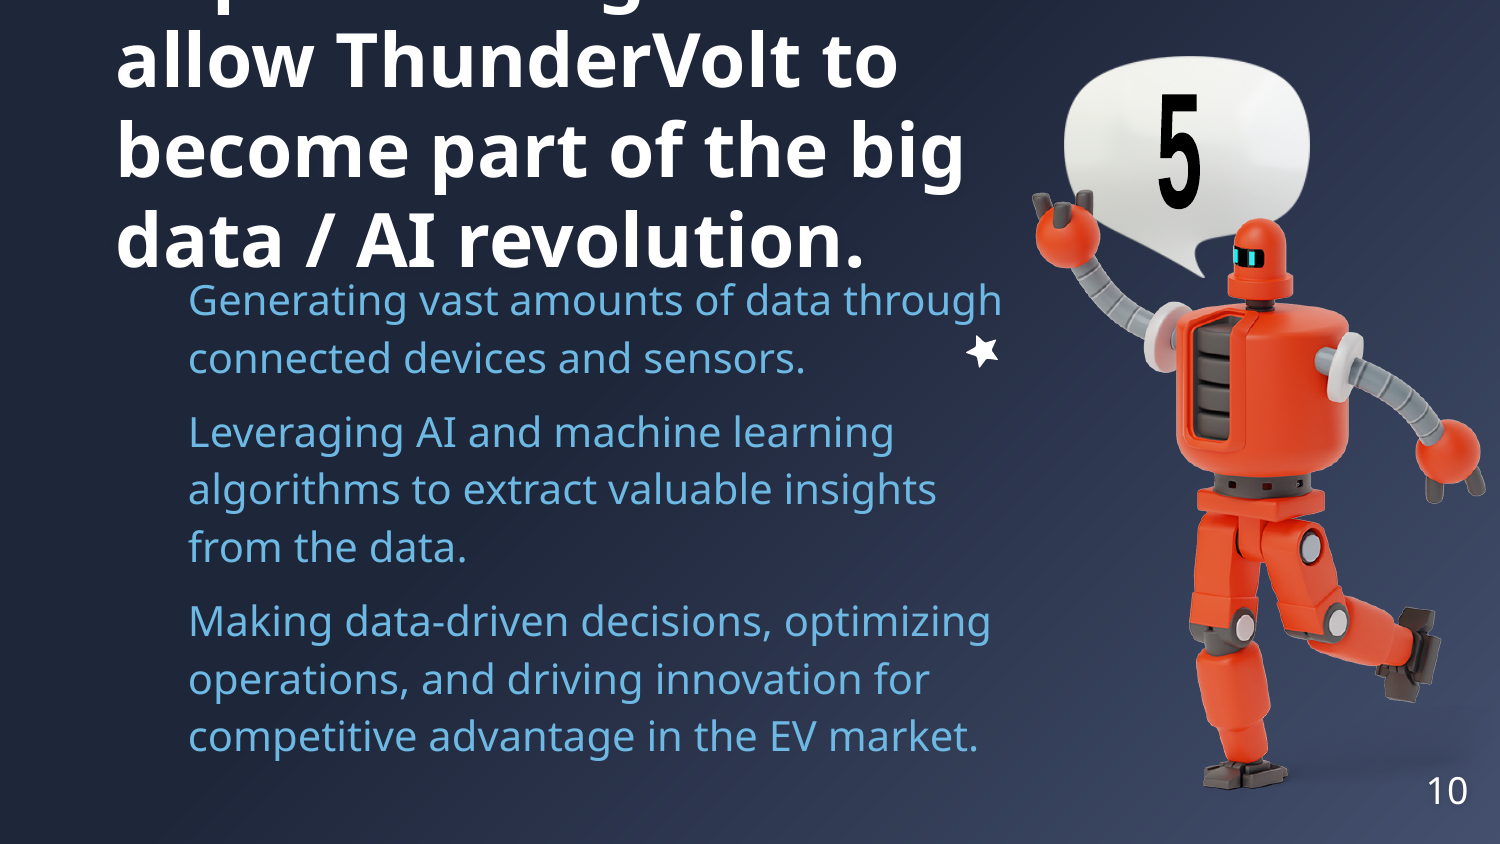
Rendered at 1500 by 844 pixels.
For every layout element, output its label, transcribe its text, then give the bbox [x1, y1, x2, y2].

title implementing IIoT will allow ThunderVolt to become part of the big data / AI revolution. [115, 18, 1033, 373]
text_box [966, 335, 998, 368]
subtitle Generating vast amounts of data through connected devices and sensors. Leveraging AI and machine learning algorithms to extract valuable insights from the data. Making data-driven decisions, optimizing operations, and driving innovation for competitive advantage in the EV market. [131, 377, 1027, 796]
picture [1032, 56, 1494, 805]
